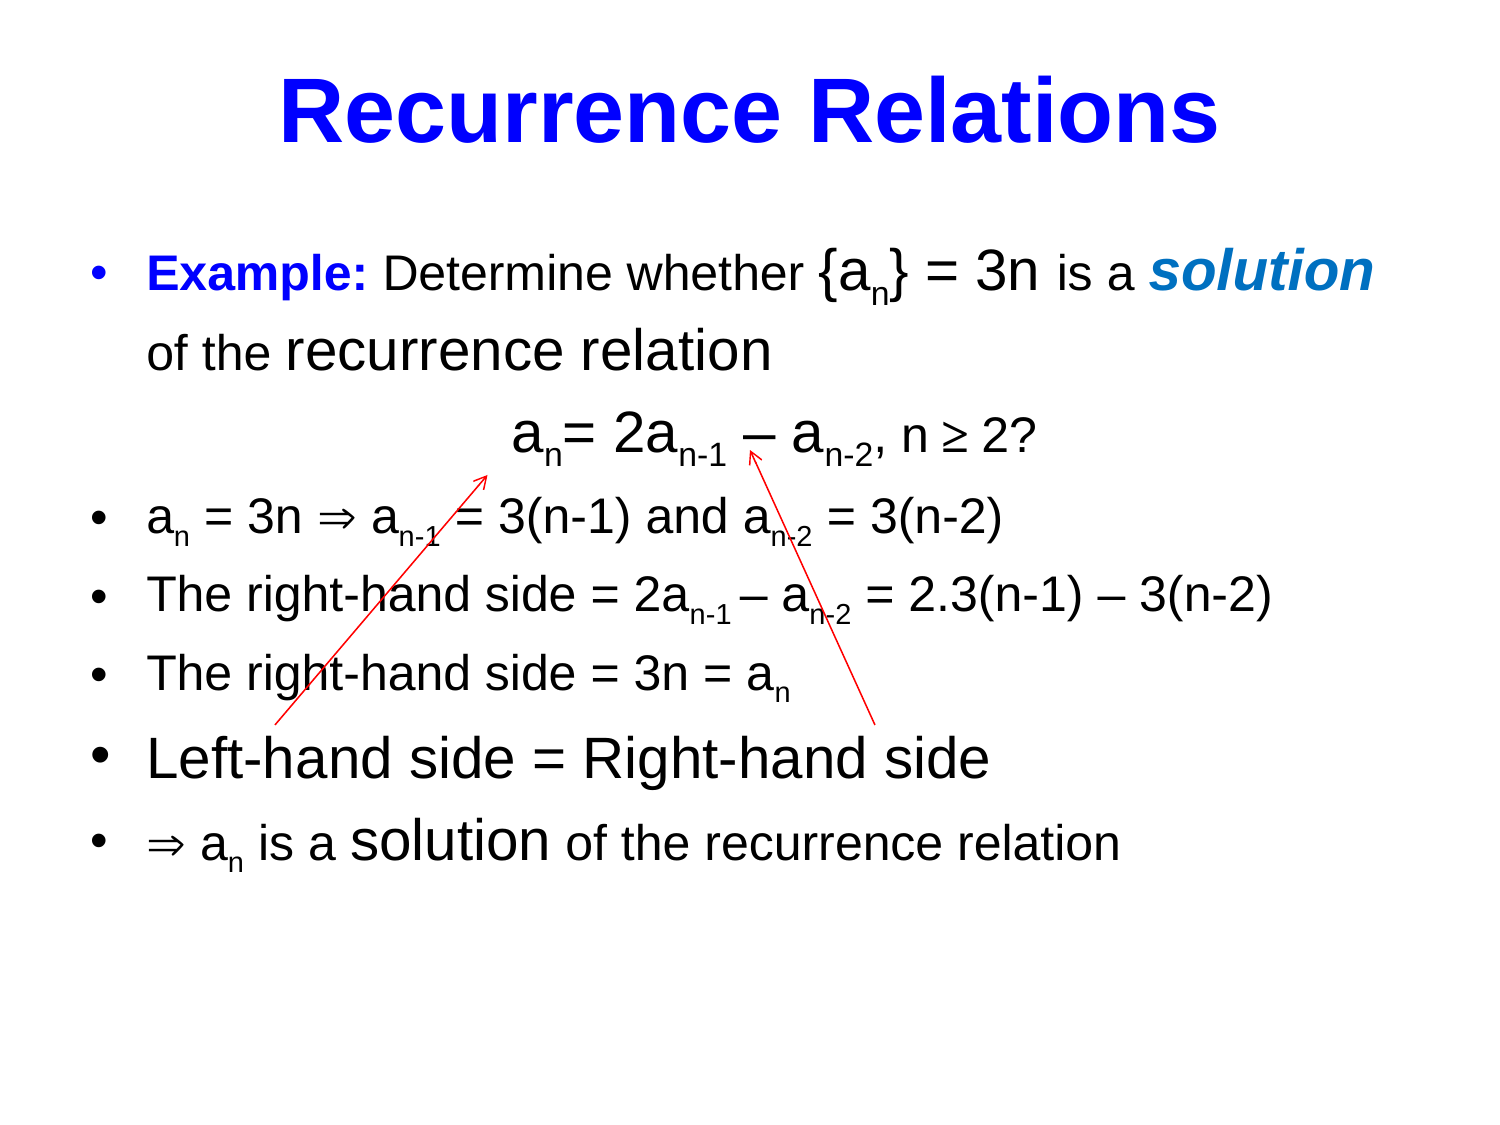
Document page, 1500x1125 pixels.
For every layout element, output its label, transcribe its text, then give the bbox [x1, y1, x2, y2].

list Example: Determine whether {an} = 3n is a solution of the recurrence relation an= 2an-1 – an-2, n ≥ 2? an = 3n  an-1 = 3(n-1) and an-2 = 3(n-2) The right-hand side = 2an-1 – an-2 = 2.3(n-1) – 3(n-2) The right-hand side = 3n = an Left-hand side = Right-hand side  an is a solution of the recurrence relation [75, 224, 1425, 968]
title Recurrence Relations [75, 12, 1425, 200]
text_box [749, 449, 876, 726]
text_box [274, 474, 488, 726]
